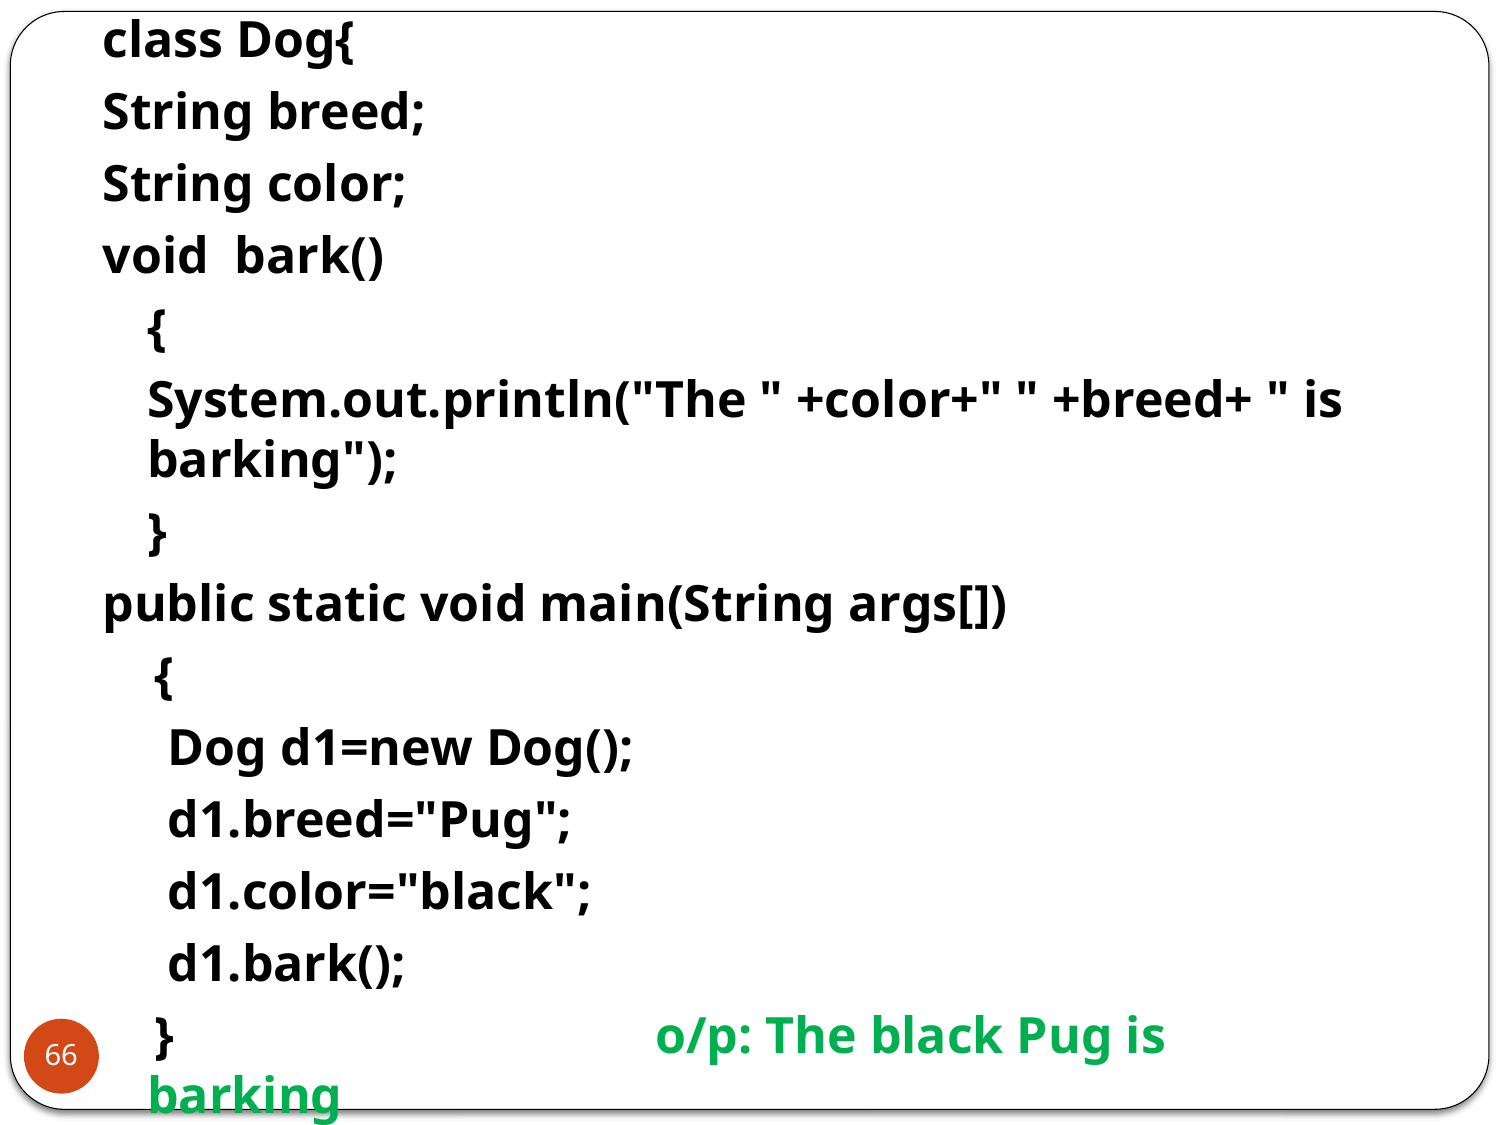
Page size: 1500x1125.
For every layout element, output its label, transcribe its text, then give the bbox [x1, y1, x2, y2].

list class Dog{ String breed; String color; void bark() { System.out.println("The " +color+" " +breed+ " is barking"); } public static void main(String args[]) { Dog d1=new Dog(); d1.breed="Pug"; d1.color="black"; d1.bark(); } o/p: The black Pug is barking } [87, 0, 1363, 1125]
slide_number 66 [23, 1018, 99, 1094]
